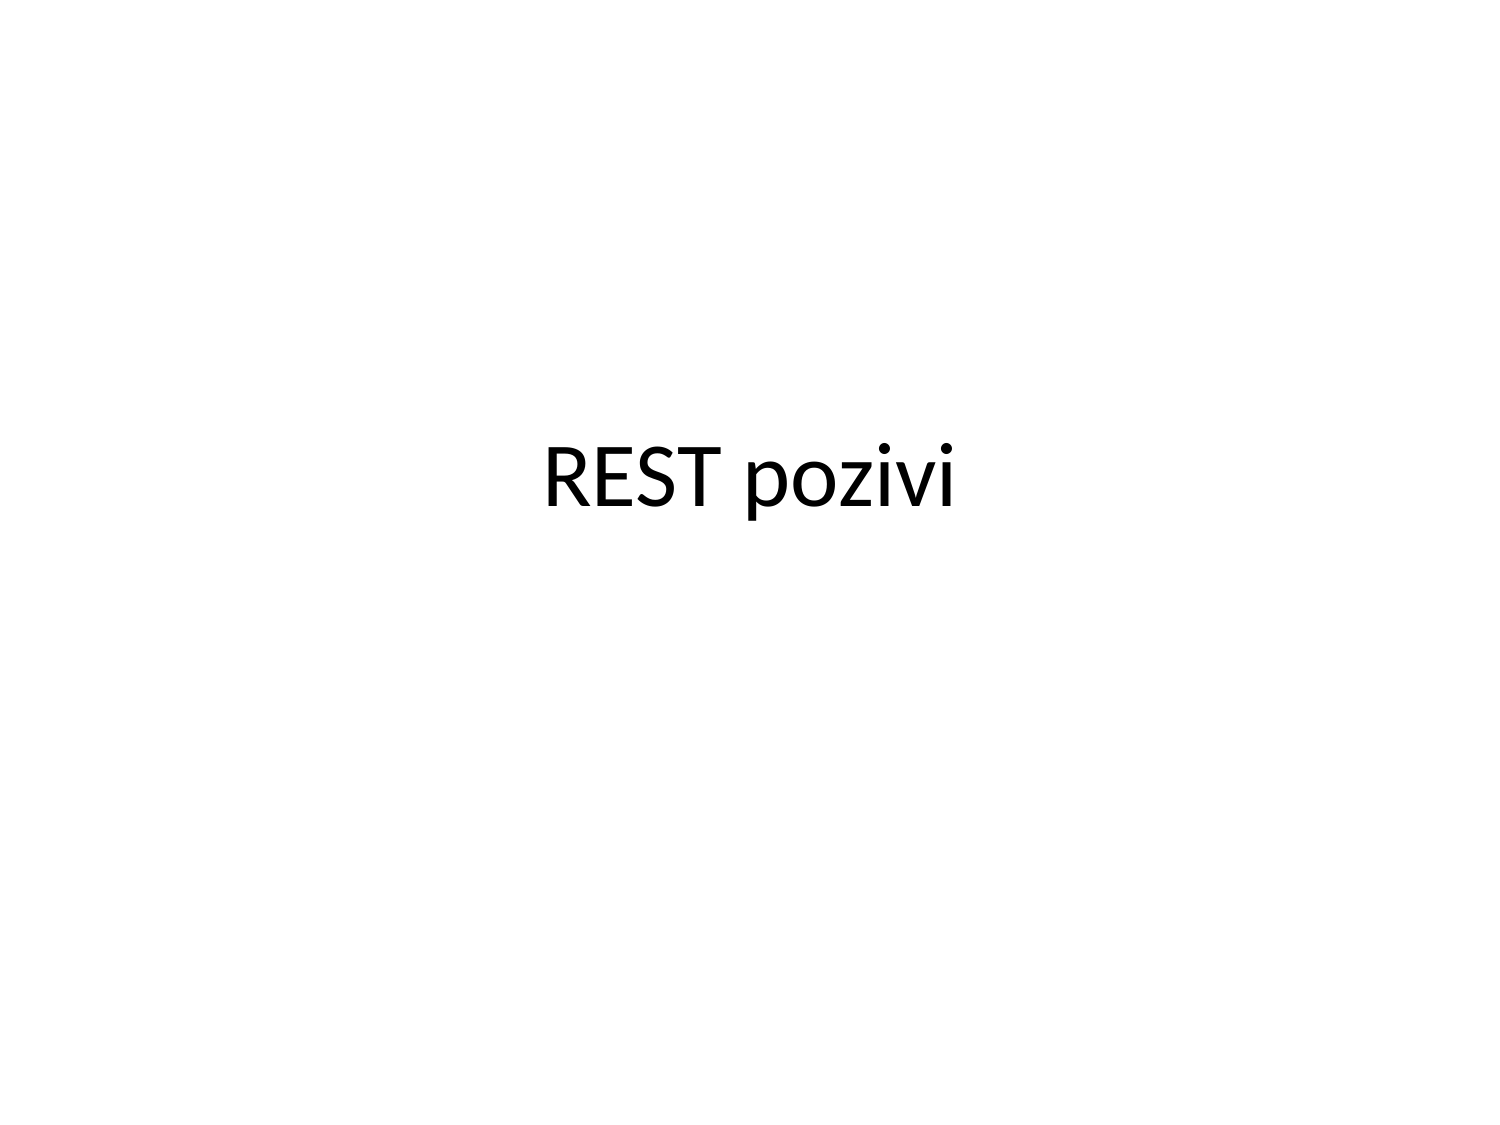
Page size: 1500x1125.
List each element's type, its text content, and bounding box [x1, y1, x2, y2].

title REST pozivi [112, 349, 1388, 591]
